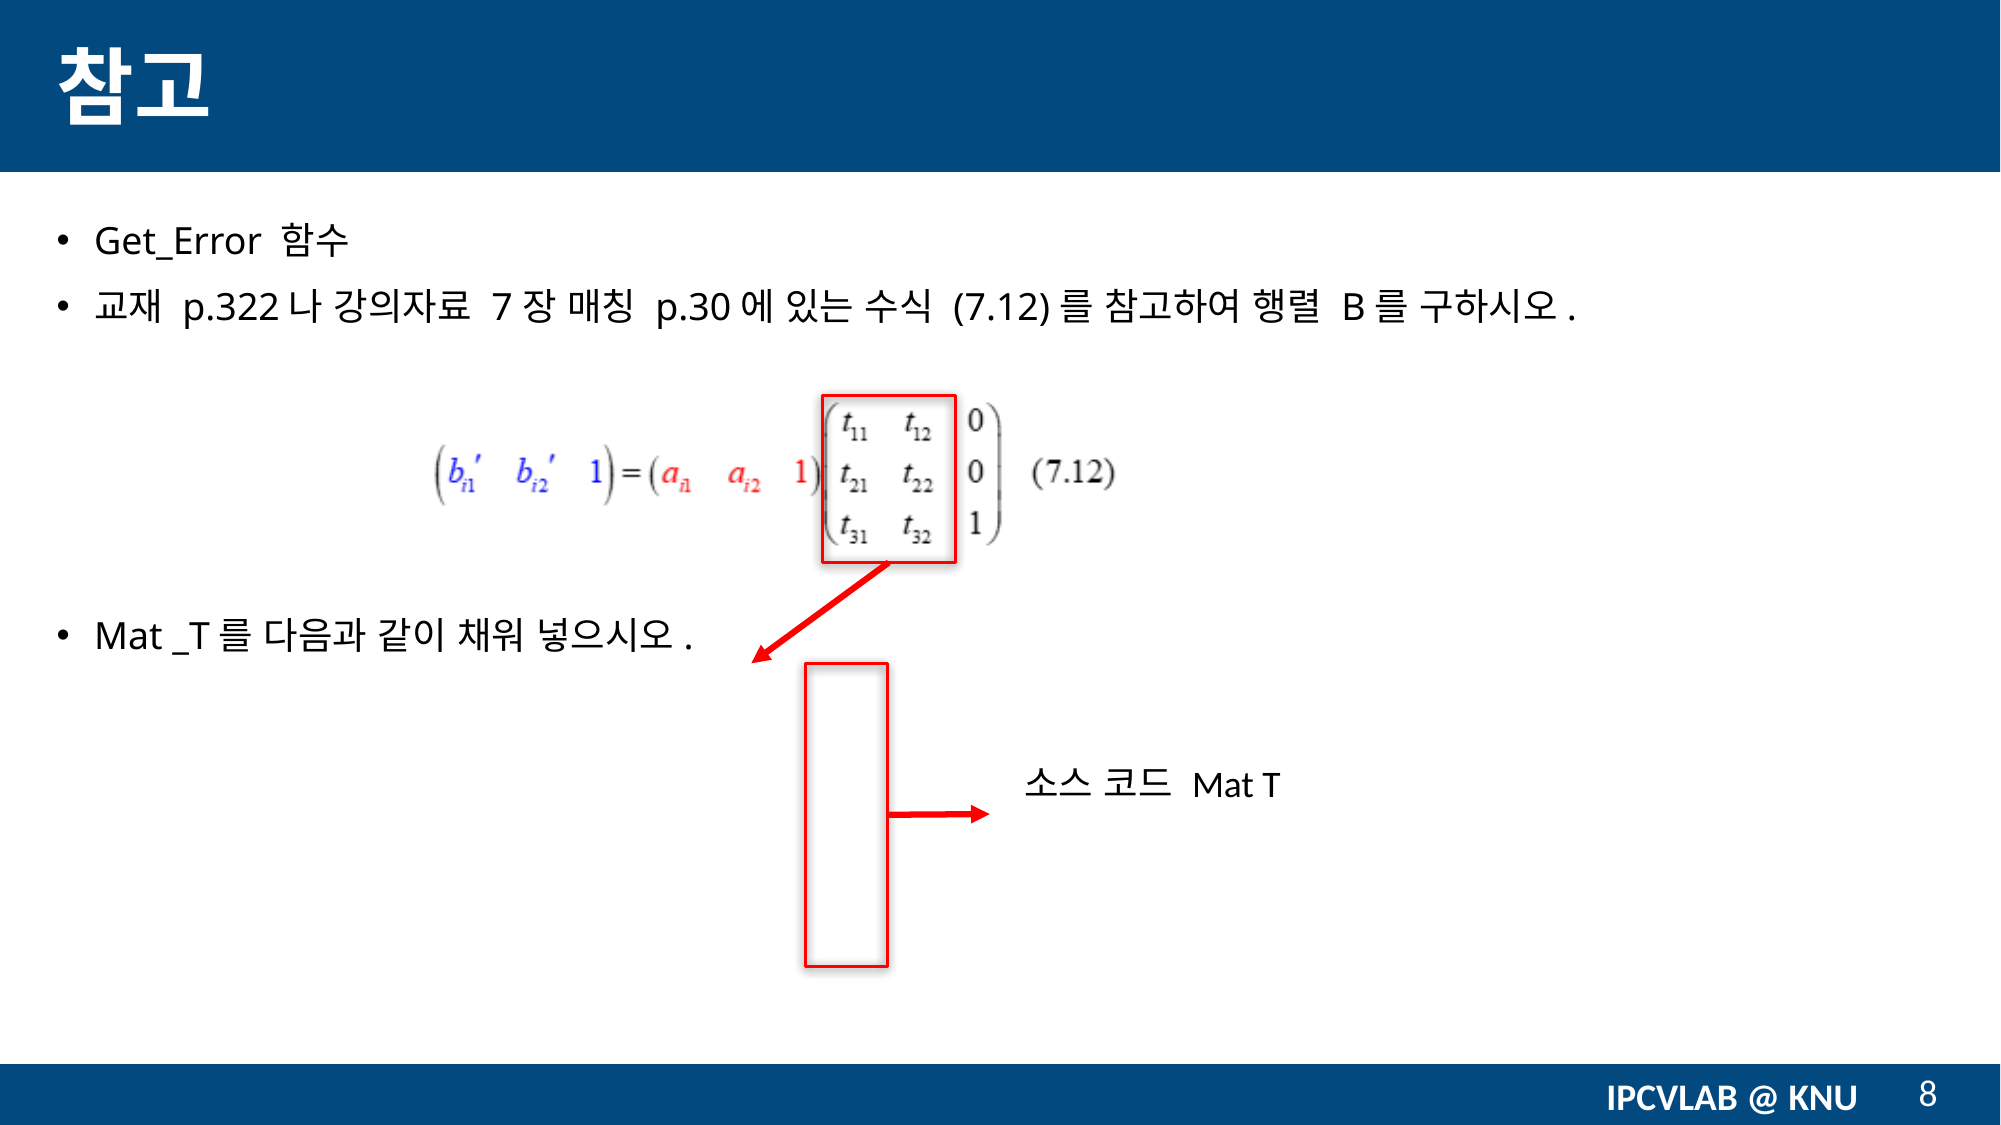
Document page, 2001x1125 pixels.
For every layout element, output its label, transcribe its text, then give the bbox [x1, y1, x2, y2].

text_box [805, 664, 888, 967]
slide_number 8 [1875, 1061, 1982, 1122]
text_box 소스 코드 Mat T [1009, 752, 1450, 813]
title 참고 [41, 38, 1937, 145]
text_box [751, 562, 889, 664]
list Get_Error 함수 교재 p.322나 강의자료 7장 매칭 p.30에 있는 수식 (7.12)를 참고하여 행렬 B를 구하시오. Mat _T를 다음과 같이 채워 넣으시오. [41, 209, 1937, 1014]
picture [433, 395, 1127, 563]
